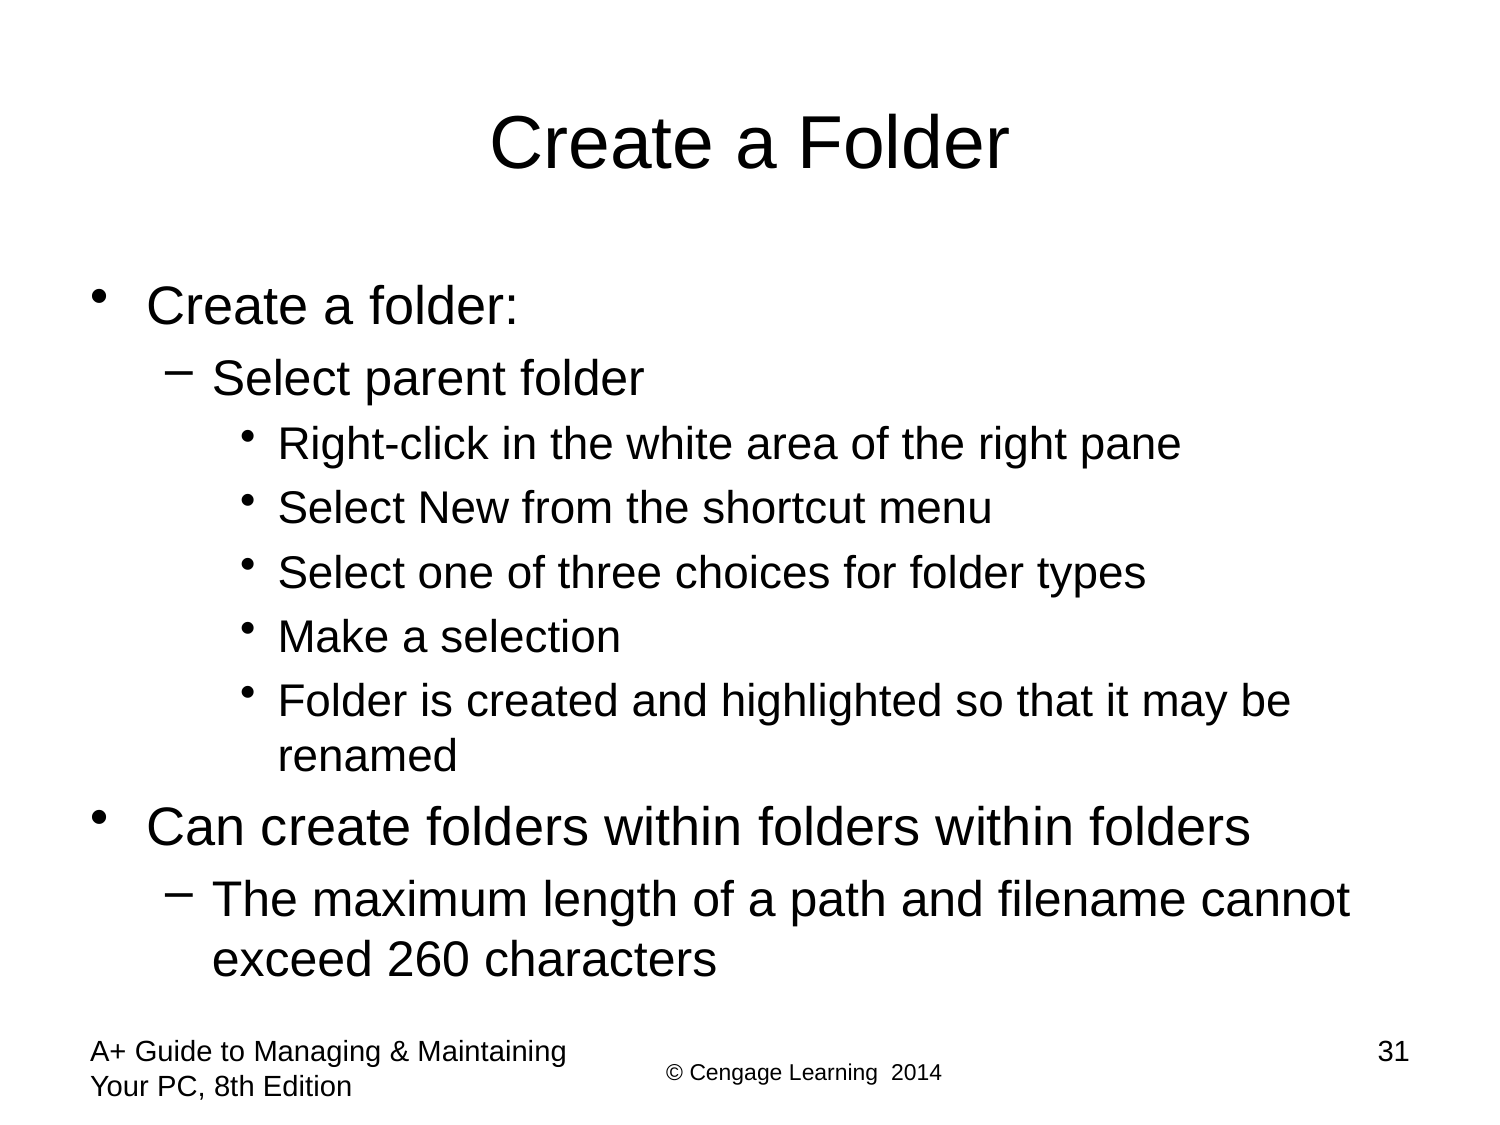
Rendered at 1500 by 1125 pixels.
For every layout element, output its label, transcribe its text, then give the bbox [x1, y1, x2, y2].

footer A+ Guide to Managing & Maintaining Your PC, 8th Edition [74, 1024, 601, 1103]
slide_number 31 [1074, 1024, 1426, 1103]
list Create a folder: Select parent folder Right-click in the white area of the right pane Select New from the shortcut menu Select one of three choices for folder types Make a selection Folder is created and highlighted so that it may be renamed Can create folders within folders within folders The maximum length of a path and filename cannot exceed 260 characters [75, 262, 1425, 1005]
title Create a Folder [75, 45, 1425, 233]
